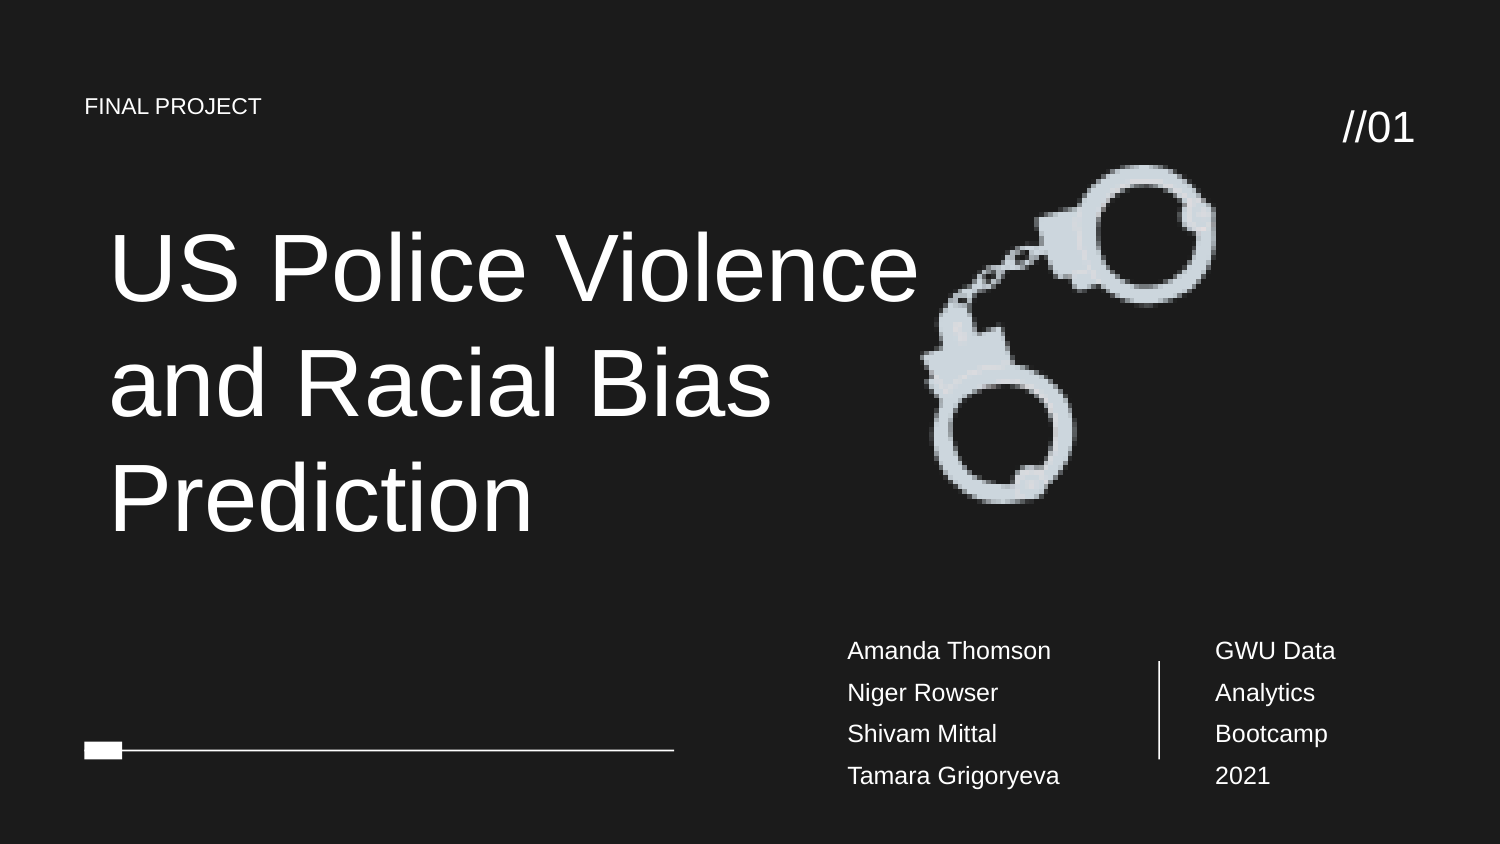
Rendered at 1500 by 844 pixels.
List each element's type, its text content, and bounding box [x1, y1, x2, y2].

text_box GWU Data Analytics Bootcamp 2021 [1215, 622, 1416, 790]
text_box FINAL PROJECT [84, 80, 527, 119]
text_box Amanda Thomson Niger Rowser Shivam Mittal Tamara Grigoryeva [847, 622, 1103, 844]
text_box //01 [1158, 78, 1416, 152]
text_box US Police Violence and Racial Bias Prediction [108, 205, 976, 551]
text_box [84, 741, 675, 760]
picture [919, 165, 1216, 504]
